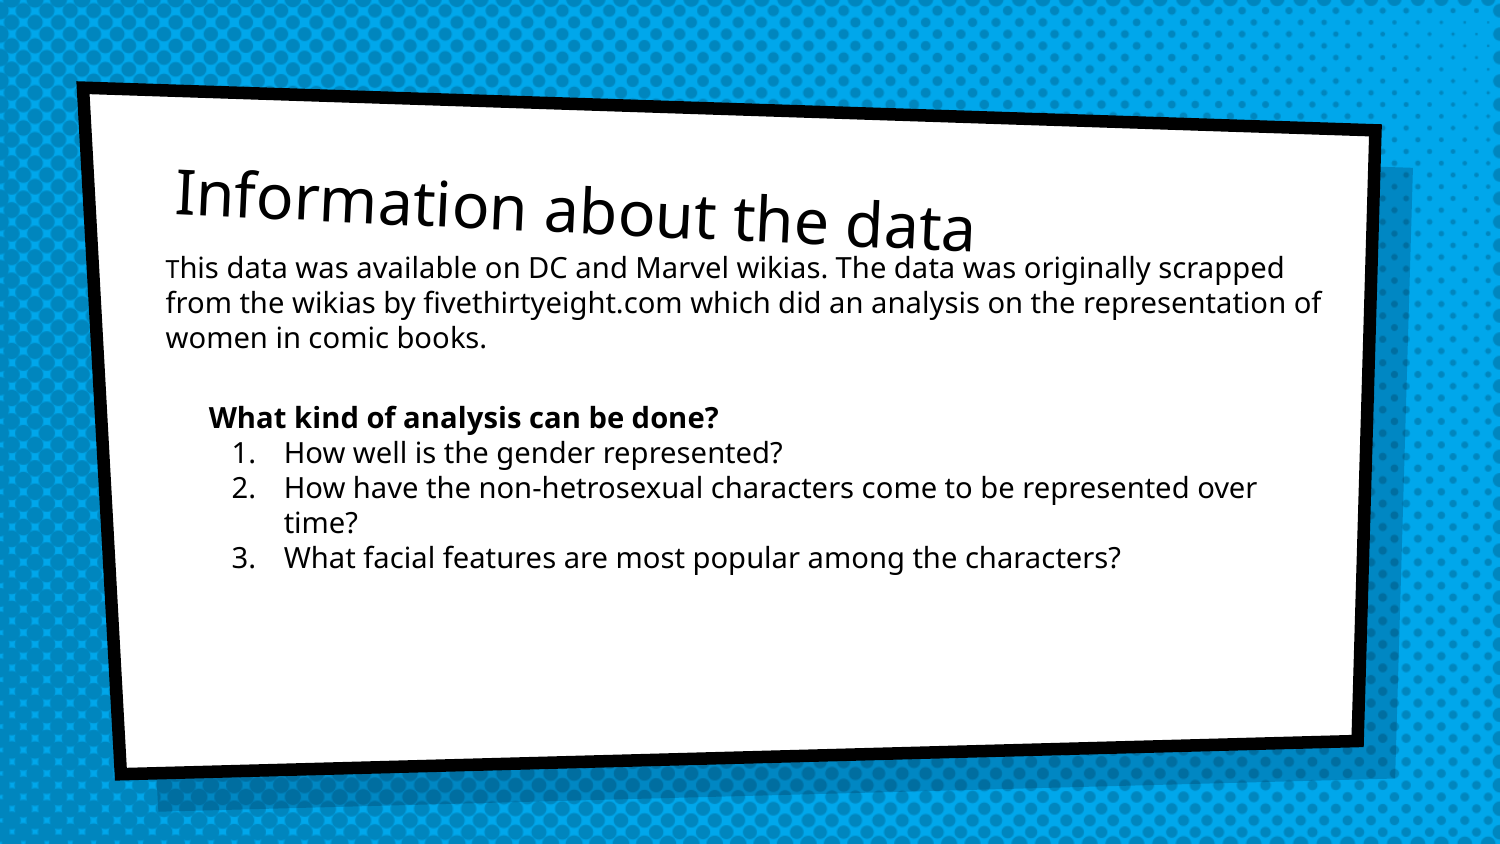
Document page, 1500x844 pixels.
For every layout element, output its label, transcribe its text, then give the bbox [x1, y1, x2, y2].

list This data was available on DC and Marvel wikias. The data was originally scrapped from the wikias by fivethirtyeight.com which did an analysis on the representation of women in comic books. [150, 234, 1350, 370]
title Information about the data [158, 116, 1316, 234]
list What kind of analysis can be done? How well is the gender represented? How have the non-hetrosexual characters come to be represented over time? What facial features are most popular among the characters? [193, 384, 1350, 684]
